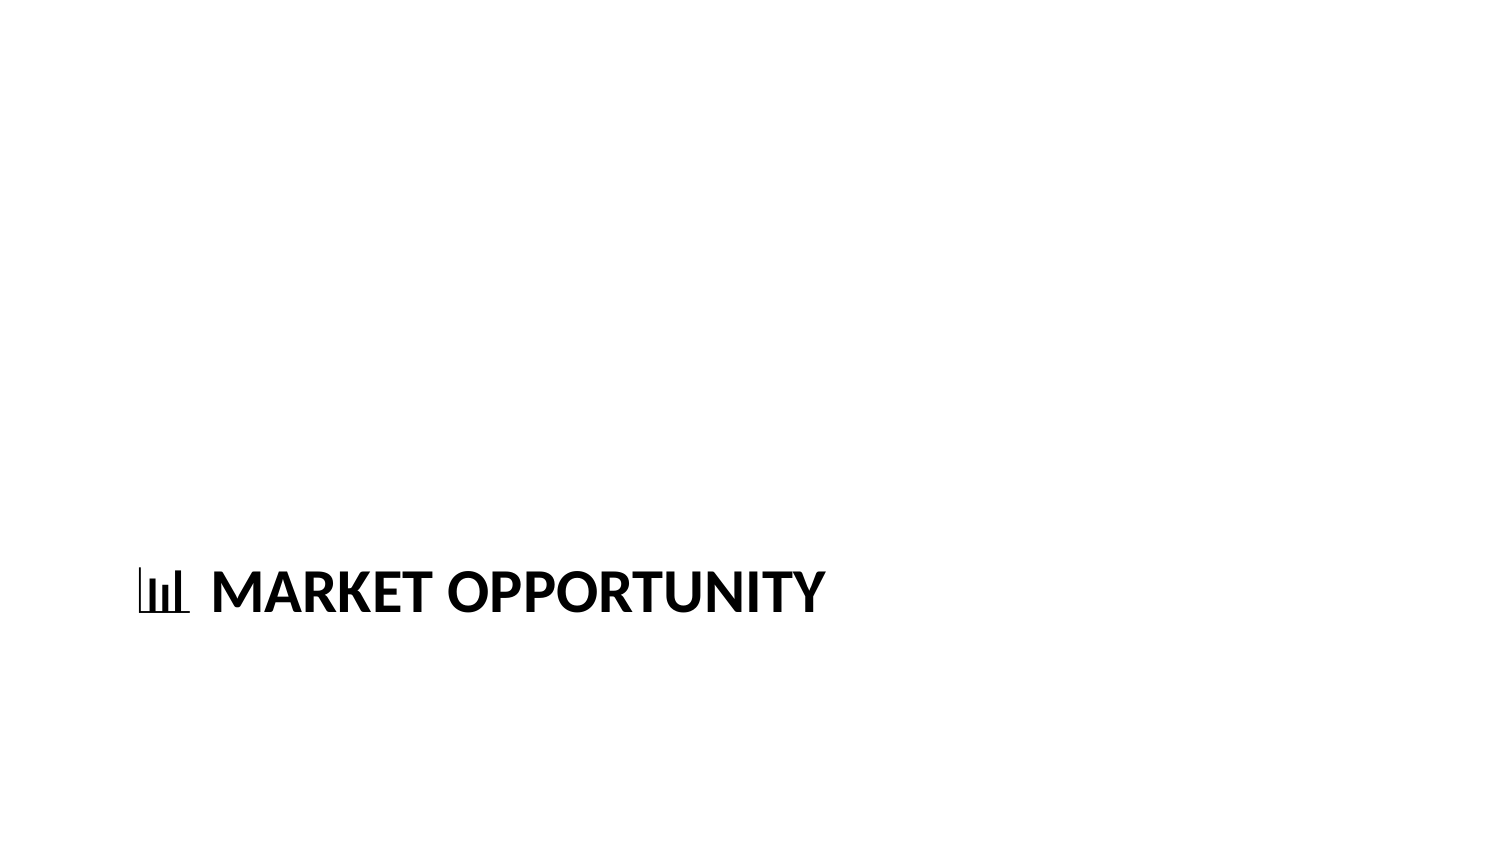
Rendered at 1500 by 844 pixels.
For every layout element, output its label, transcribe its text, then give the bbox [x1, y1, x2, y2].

title 📊 Market Opportunity [118, 542, 1394, 710]
